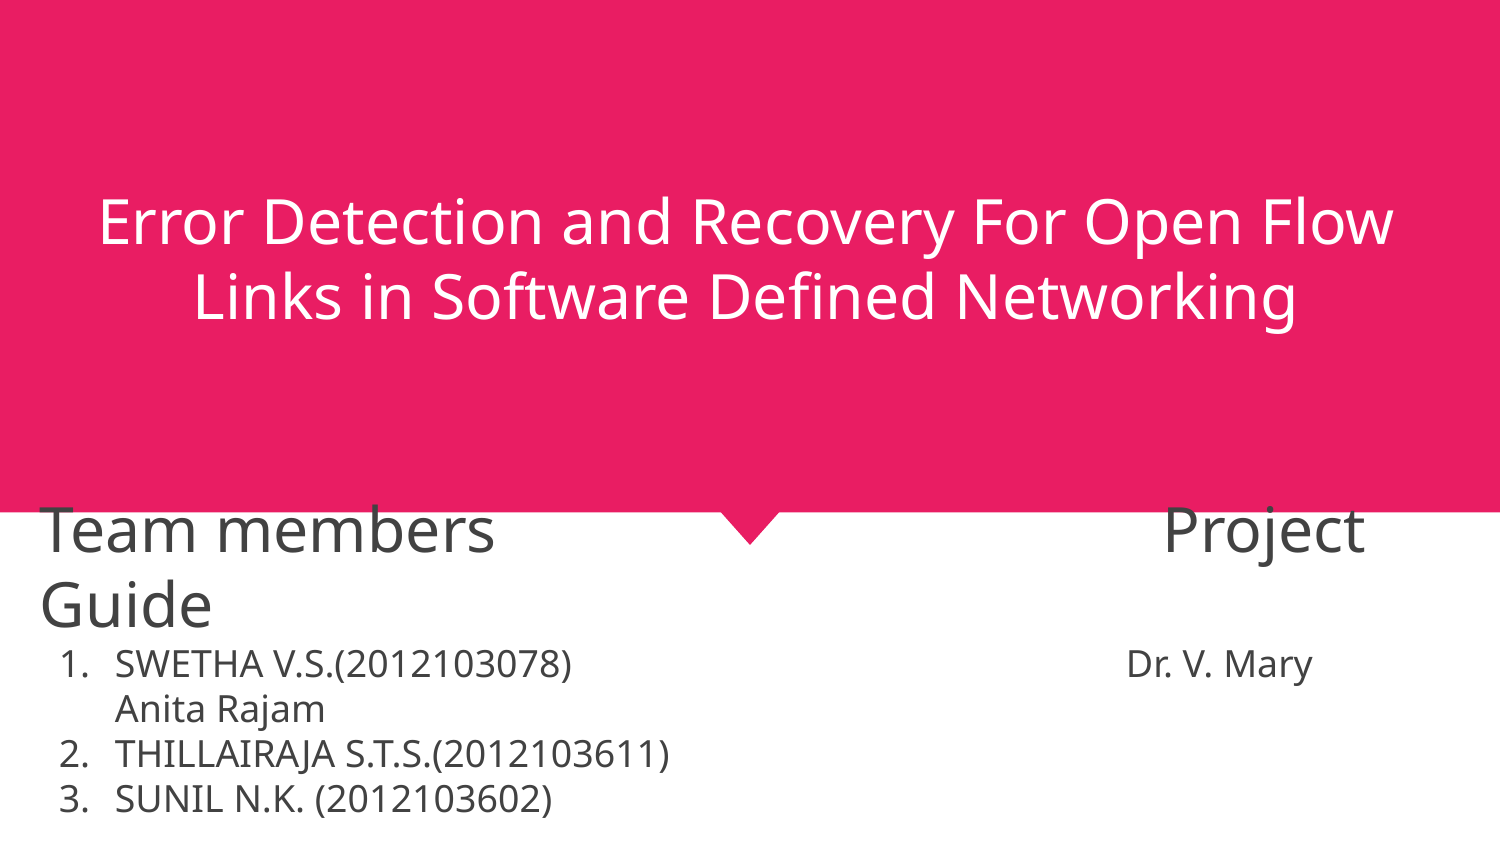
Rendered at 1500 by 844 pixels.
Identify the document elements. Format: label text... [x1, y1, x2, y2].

title Error Detection and Recovery For Open Flow Links in Software Defined Networking [67, 105, 1427, 497]
subtitle Team members Project Guide SWETHA V.S.(2012103078) Dr. V. Mary Anita Rajam THILLAIRAJA S.T.S.(2012103611) SUNIL N.K. (2012103602) [24, 484, 1390, 826]
